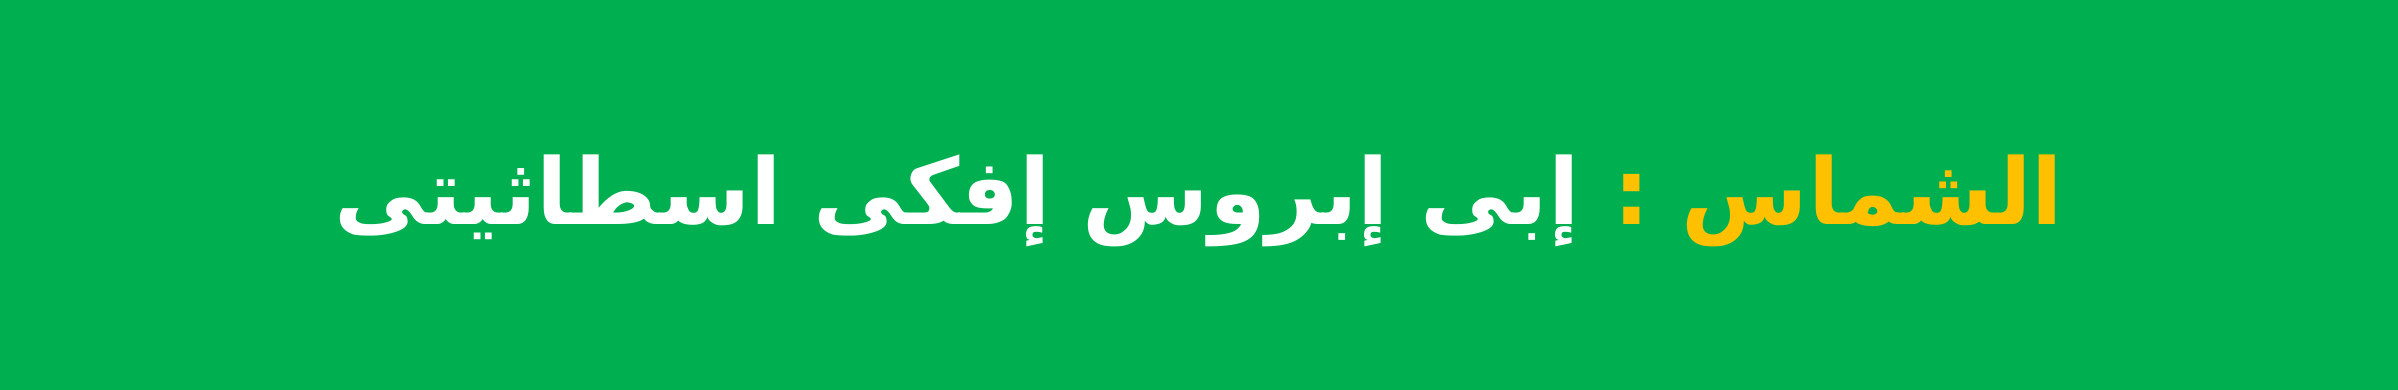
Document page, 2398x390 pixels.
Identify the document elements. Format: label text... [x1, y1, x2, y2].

list الشماس : إبى إبروس إفكى اسطاثيتى [0, 0, 2398, 390]
